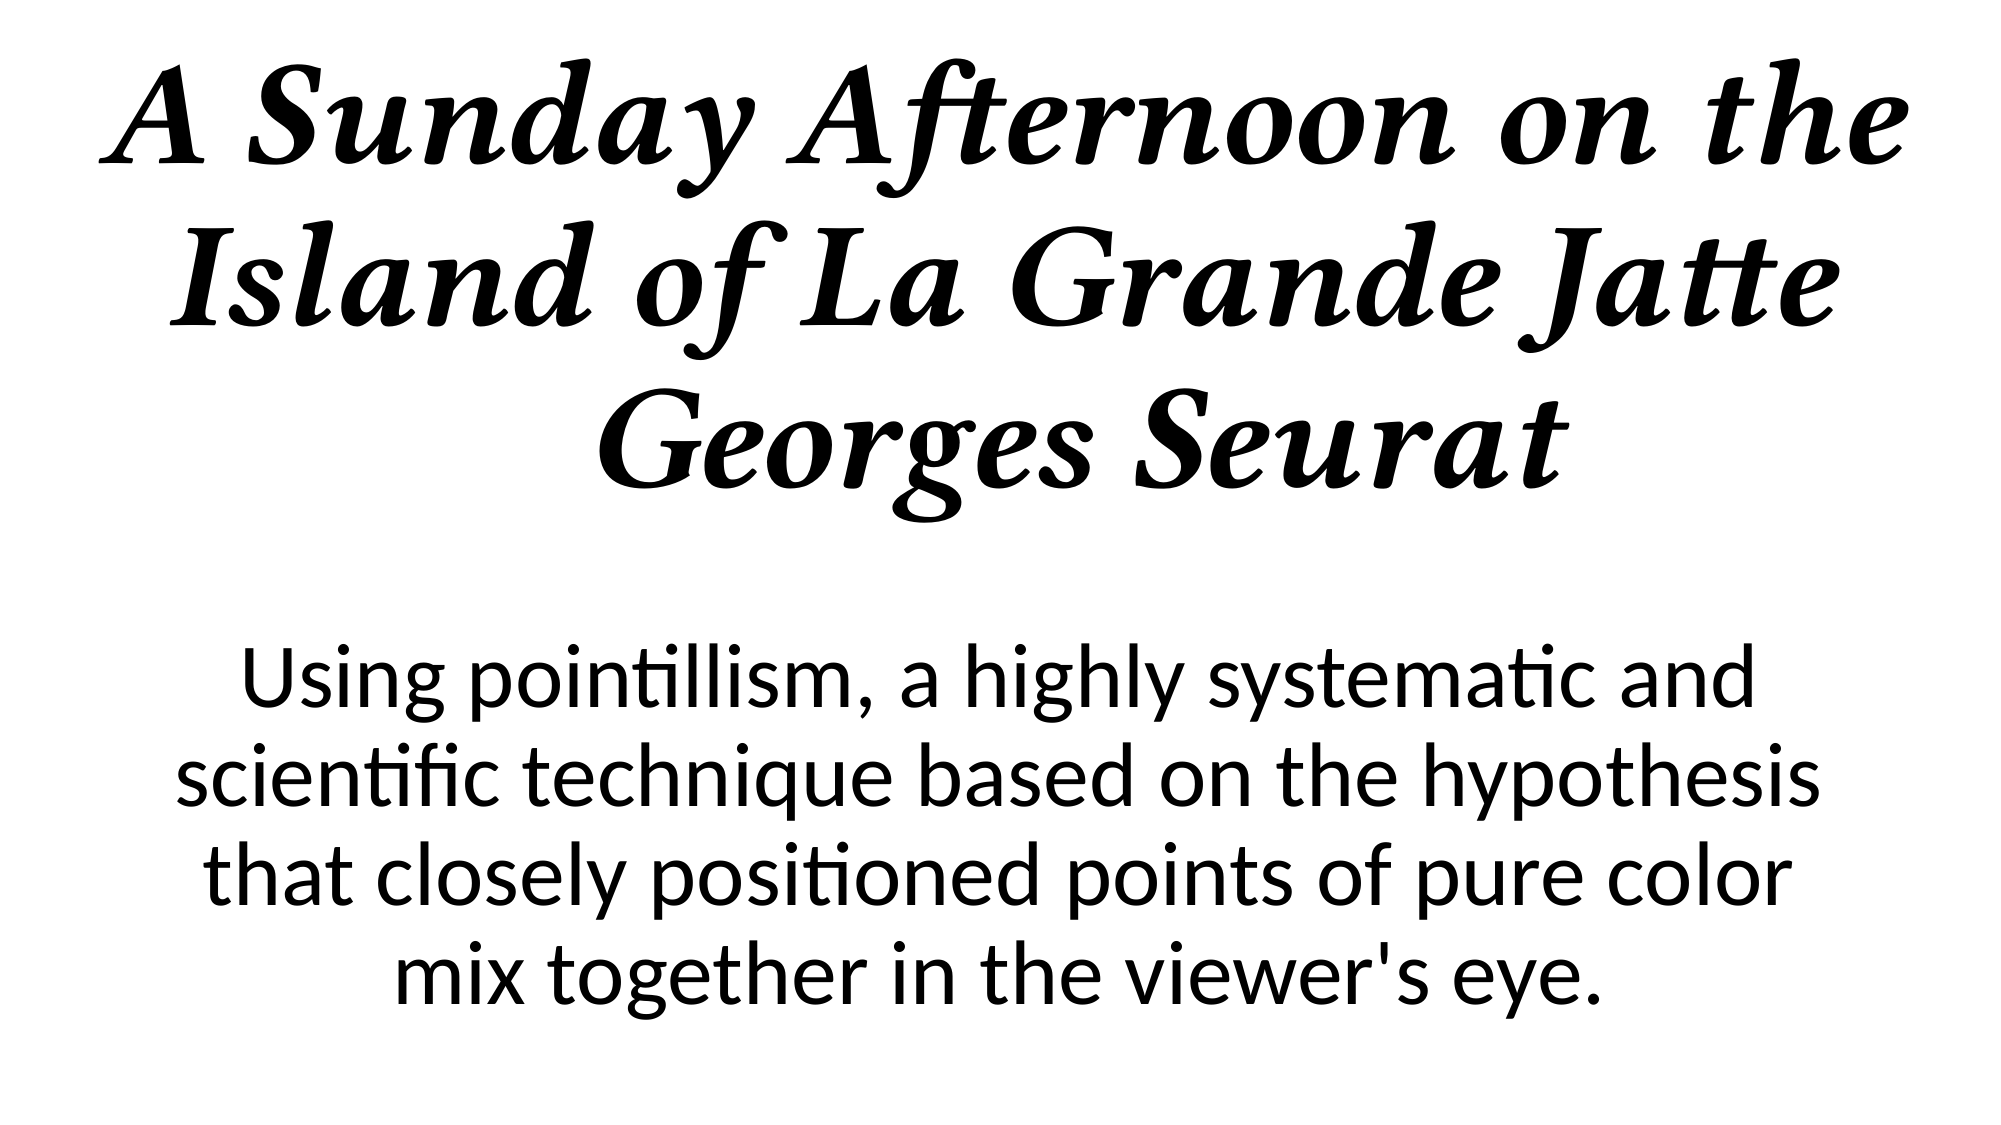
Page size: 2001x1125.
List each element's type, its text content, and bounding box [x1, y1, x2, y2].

title A Sunday Afternoon on the Island of La Grande Jatte Georges Seurat [42, 244, 1958, 528]
subtitle Using pointillism, a highly systematic and scientific technique based on the hypothesis that closely positioned points of pure color mix together in the viewer's eye. [112, 620, 1888, 1093]
